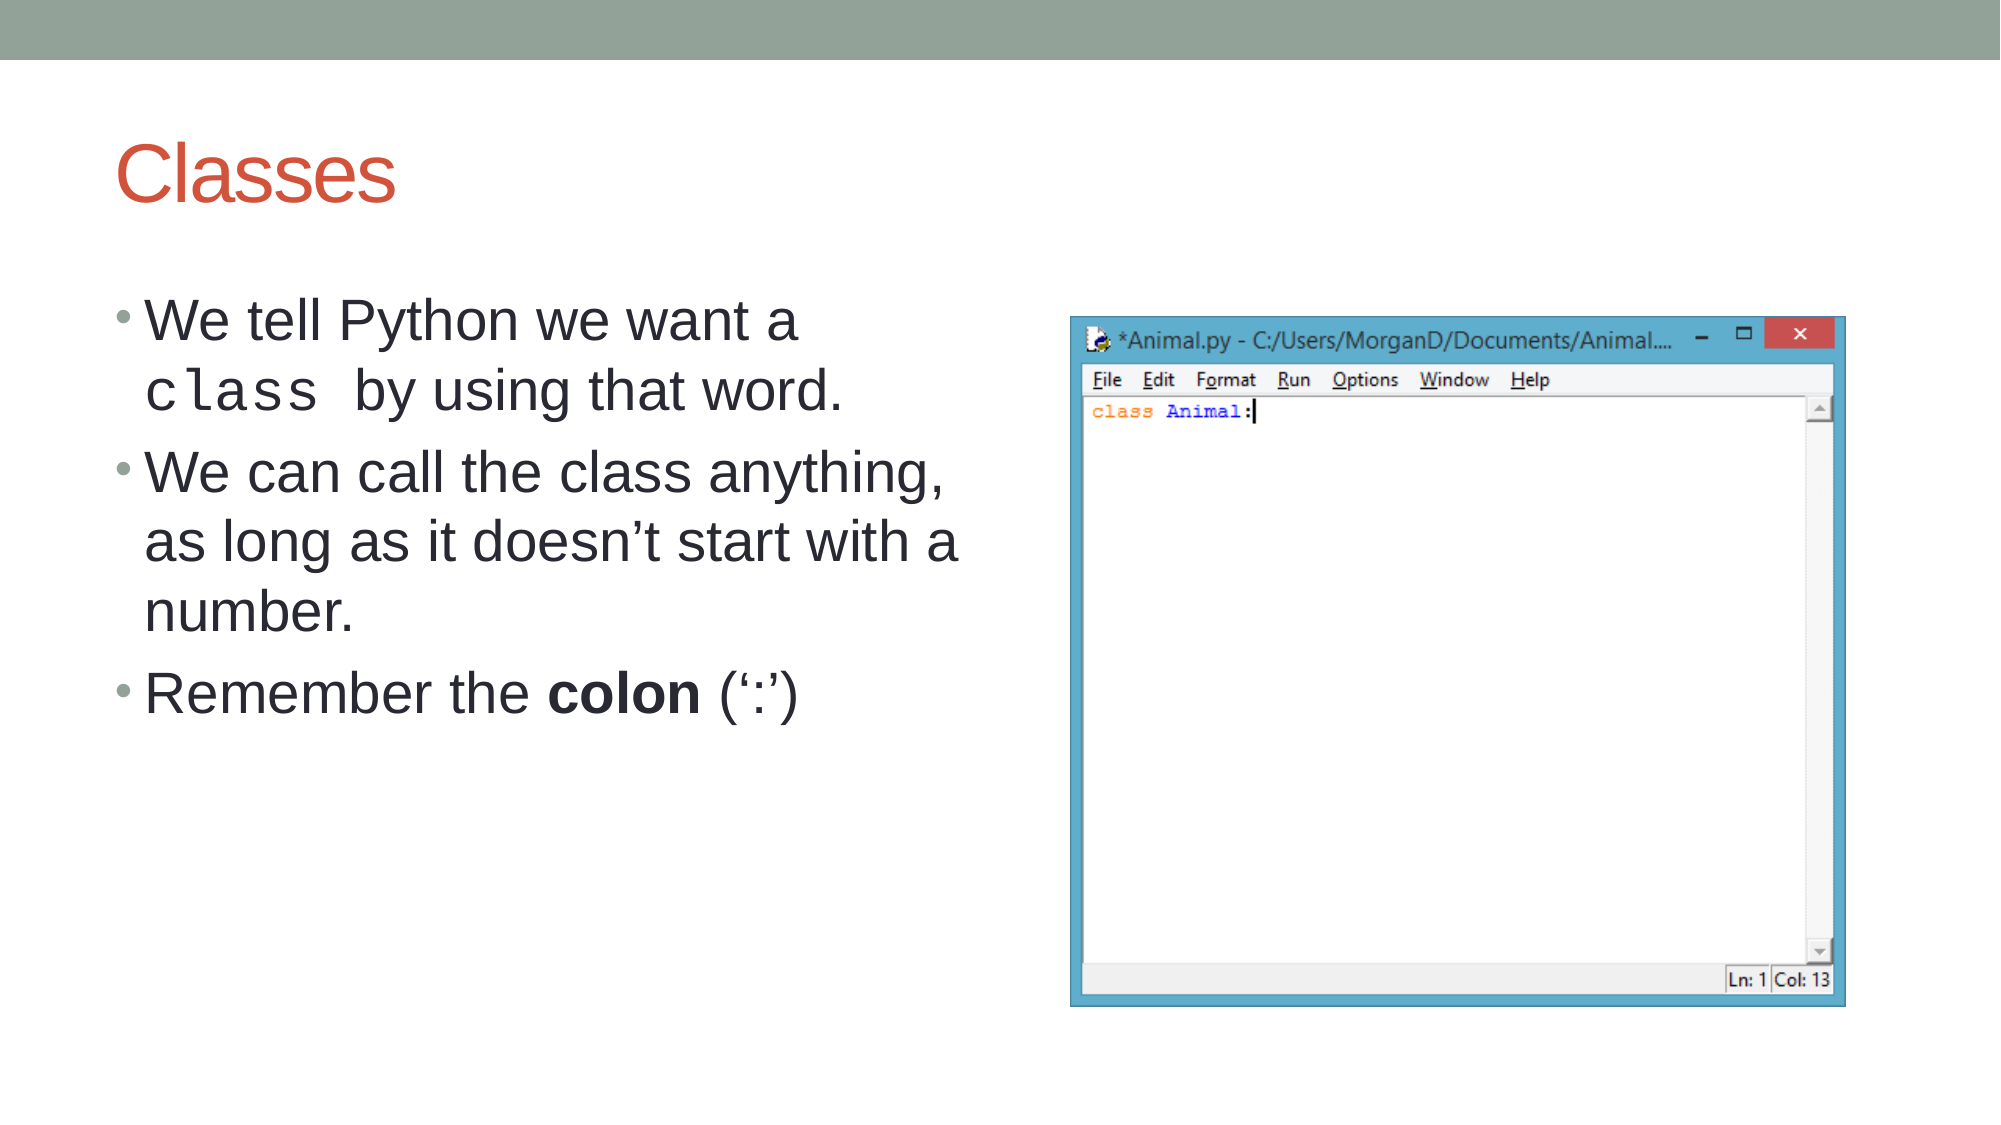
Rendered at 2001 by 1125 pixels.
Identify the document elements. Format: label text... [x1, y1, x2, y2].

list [1070, 315, 1847, 1007]
title Classes [99, 87, 1900, 250]
list We tell Python we want a class by using that word. We can call the class anything, as long as it doesn’t start with a number. Remember the colon (‘:’) [99, 274, 984, 1049]
